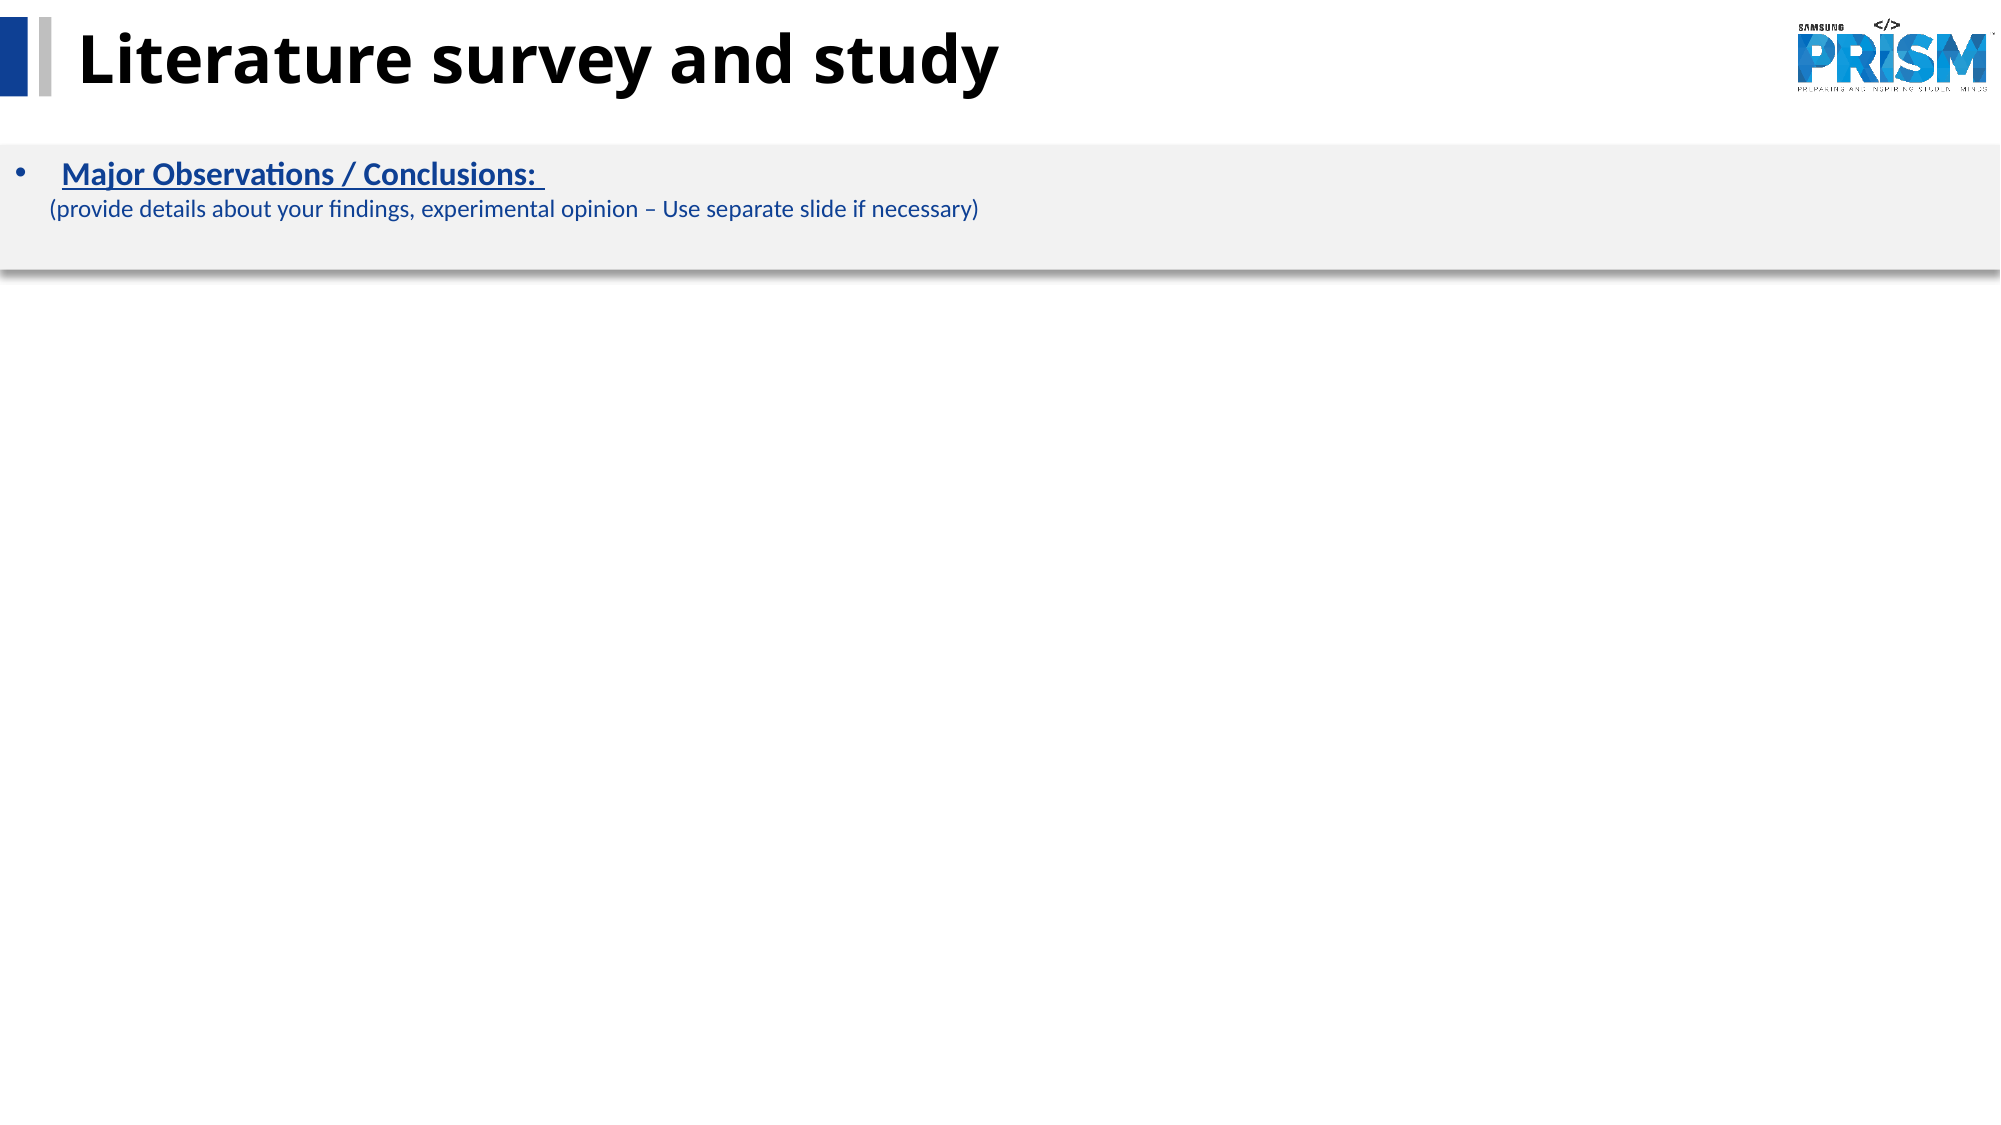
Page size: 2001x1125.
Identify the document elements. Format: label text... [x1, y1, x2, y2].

text_box [0, 16, 29, 97]
text_box [38, 16, 52, 97]
text_box Literature survey and study [62, 9, 1605, 105]
text_box Major Observations / Conclusions: (provide details about your findings, experimental opinion – Use separate slide if necessary) [0, 145, 2000, 270]
picture [1794, 17, 2000, 96]
